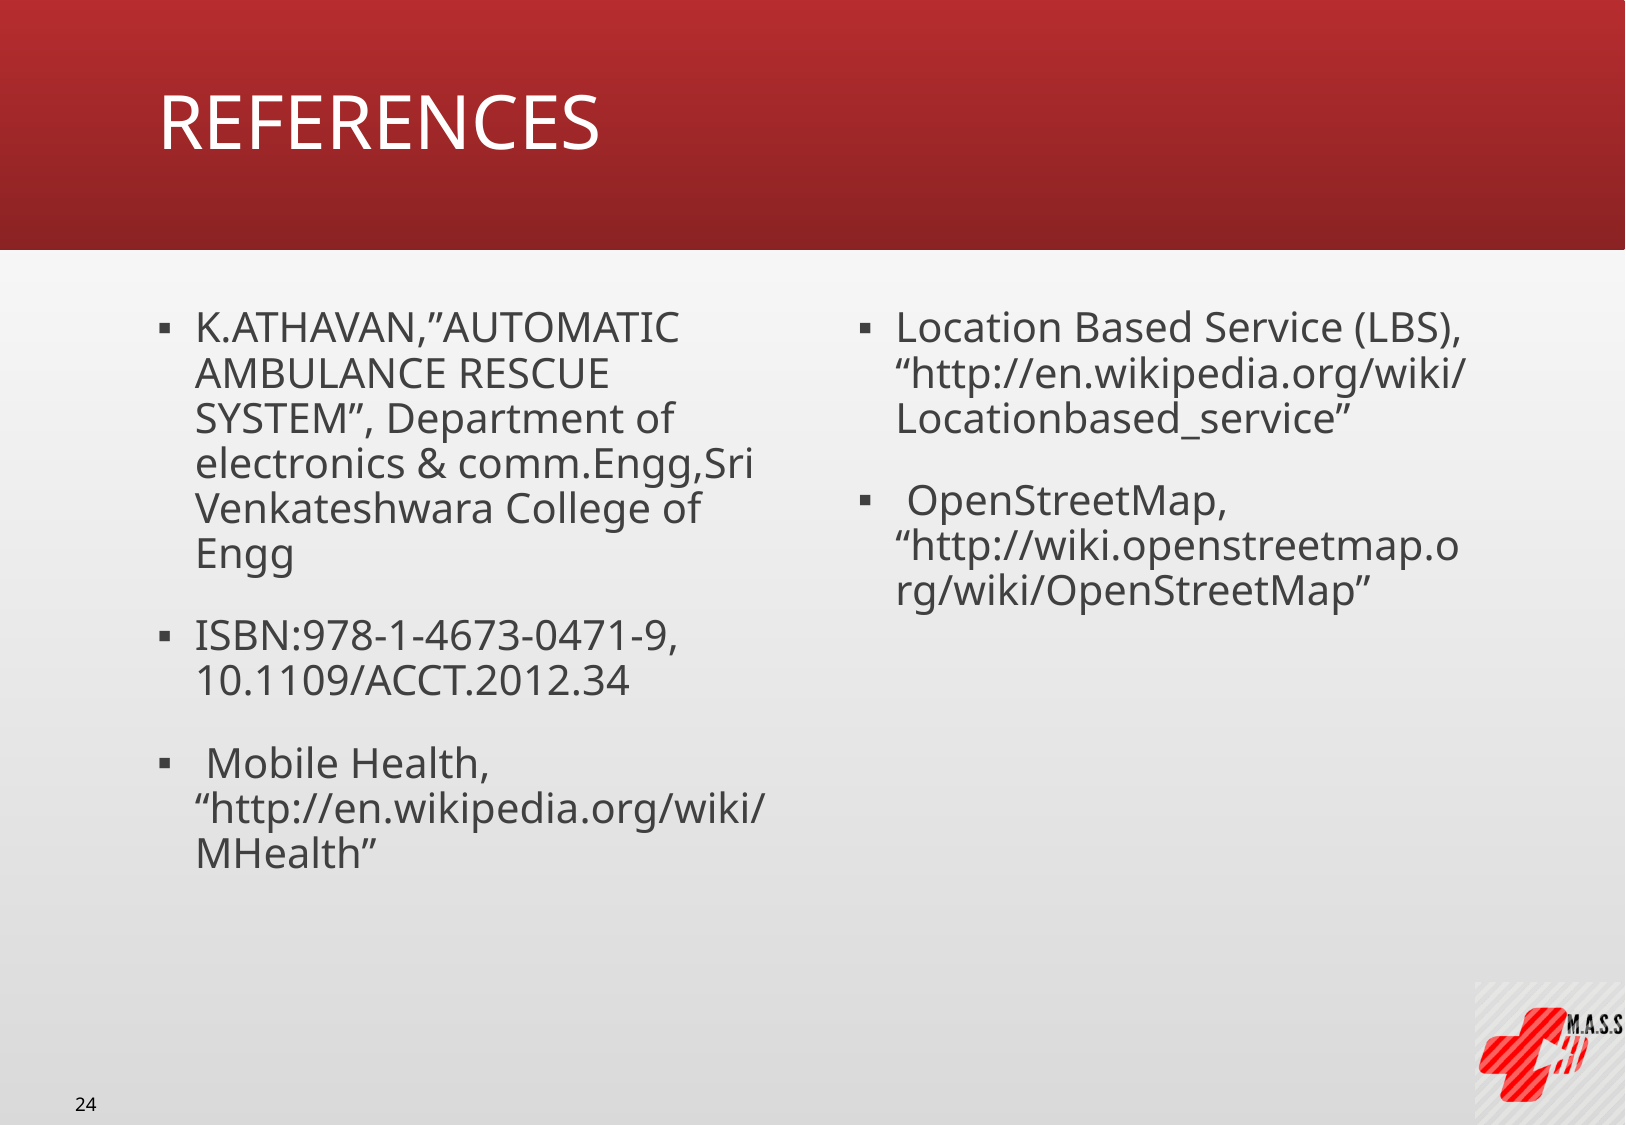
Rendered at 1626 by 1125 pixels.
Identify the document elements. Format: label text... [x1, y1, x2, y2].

title REFERENCES [142, 16, 1483, 234]
picture [1474, 982, 1625, 1125]
text_box 24 [0, 1085, 112, 1125]
list Location Based Service (LBS), “http://en.wikipedia.org/wiki/Locationbased_service” OpenStreetMap, “http://wiki.openstreetmap.org/wiki/OpenStreetMap” [842, 299, 1483, 1050]
list K.ATHAVAN,”AUTOMATIC AMBULANCE RESCUE SYSTEM”, Department of electronics & comm.Engg,Sri Venkateshwara College of Engg ISBN:978-1-4673-0471-9, 10.1109/ACCT.2012.34 Mobile Health, “http://en.wikipedia.org/wiki/MHealth” [142, 299, 783, 1050]
